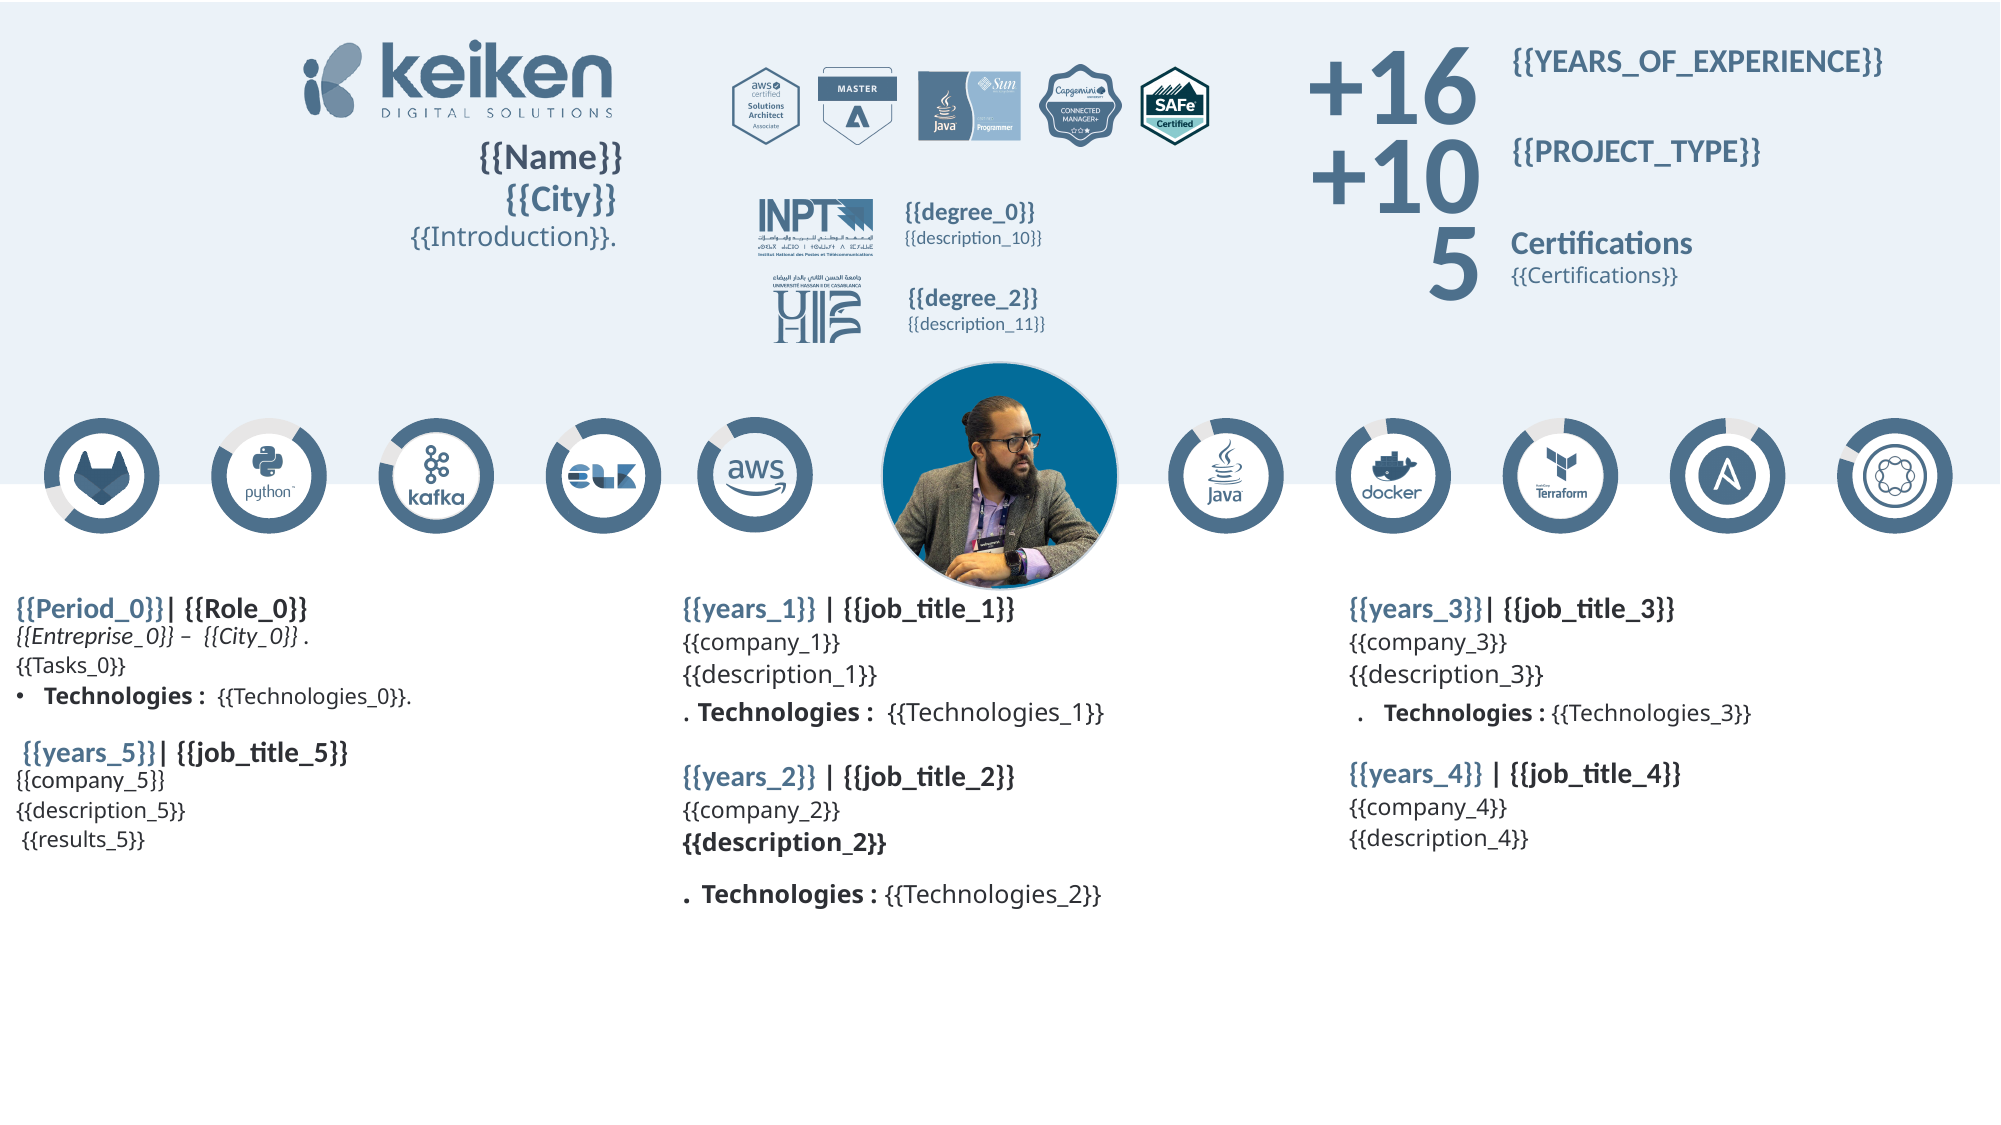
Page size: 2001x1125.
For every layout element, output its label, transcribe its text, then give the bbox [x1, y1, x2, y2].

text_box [545, 418, 662, 534]
picture [773, 275, 861, 343]
picture [1039, 64, 1122, 147]
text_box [211, 418, 327, 534]
text_box {{City}} {{Introduction}}. [33, 129, 618, 252]
picture [758, 199, 873, 256]
picture [818, 67, 897, 145]
picture [915, 68, 1021, 144]
picture [409, 445, 464, 505]
picture [1862, 438, 1927, 516]
picture [72, 445, 137, 509]
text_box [44, 418, 160, 534]
picture [1536, 447, 1587, 498]
picture [1177, 127, 1210, 146]
text_box [0, 1, 2000, 485]
text_box 5 [1411, 180, 1497, 331]
picture [246, 446, 295, 501]
text_box {{degree_0}} {{description_10}} [887, 188, 1285, 256]
picture [881, 362, 1119, 590]
text_box {{Name}} [168, 124, 639, 184]
table_header {{Period_0}}| {{Role_0}} {{Entreprise_0}} – {{City_0}} . {{Tasks_0}} Technologies : {{Technologies_0}}. {{years_5}}| {{job_title_5}} {{company_5}} {{description_5}} {{results_5}} [0, 589, 659, 924]
table_header {{years_3}}| {{job_title_3}} {{company_3}} {{description_3}} . Technologies : {{Technologies_3}} {{years_4}} | {{job_title_4}} {{company_4}} {{description_4}} [1326, 589, 1992, 924]
text_box +10 [1297, 94, 1514, 244]
picture [303, 28, 613, 120]
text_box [1837, 418, 1953, 534]
picture [563, 445, 638, 514]
picture [732, 67, 800, 145]
picture [1362, 448, 1425, 502]
picture [1177, 66, 1210, 85]
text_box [1669, 418, 1786, 534]
table_header {{years_1}} | {{job_title_1}} {{company_1}} {{description_1}} . Technologies : {{Technologies_1}} {{years_2}} | {{job_title_2}} {{company_2}} {{description_2}} . Technologies : {{Technologies_2}} [659, 589, 1326, 924]
text_box {{PROJECT_TYPE}} [1497, 121, 1916, 177]
picture [1195, 430, 1245, 509]
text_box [1502, 418, 1619, 534]
text_box +16 [1294, 4, 1507, 154]
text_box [1168, 418, 1284, 534]
text_box Certifications {{Certifications}} [1496, 213, 1995, 295]
picture [1140, 66, 1174, 85]
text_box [1335, 418, 1451, 534]
text_box {{YEARS_OF_EXPERIENCE}} [1497, 31, 1916, 87]
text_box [378, 418, 494, 534]
picture [1140, 127, 1173, 146]
picture [1144, 71, 1206, 141]
picture [721, 457, 795, 499]
text_box {{degree_2}} {{description_11}} [891, 274, 1281, 342]
picture [1686, 434, 1761, 508]
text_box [697, 417, 813, 533]
